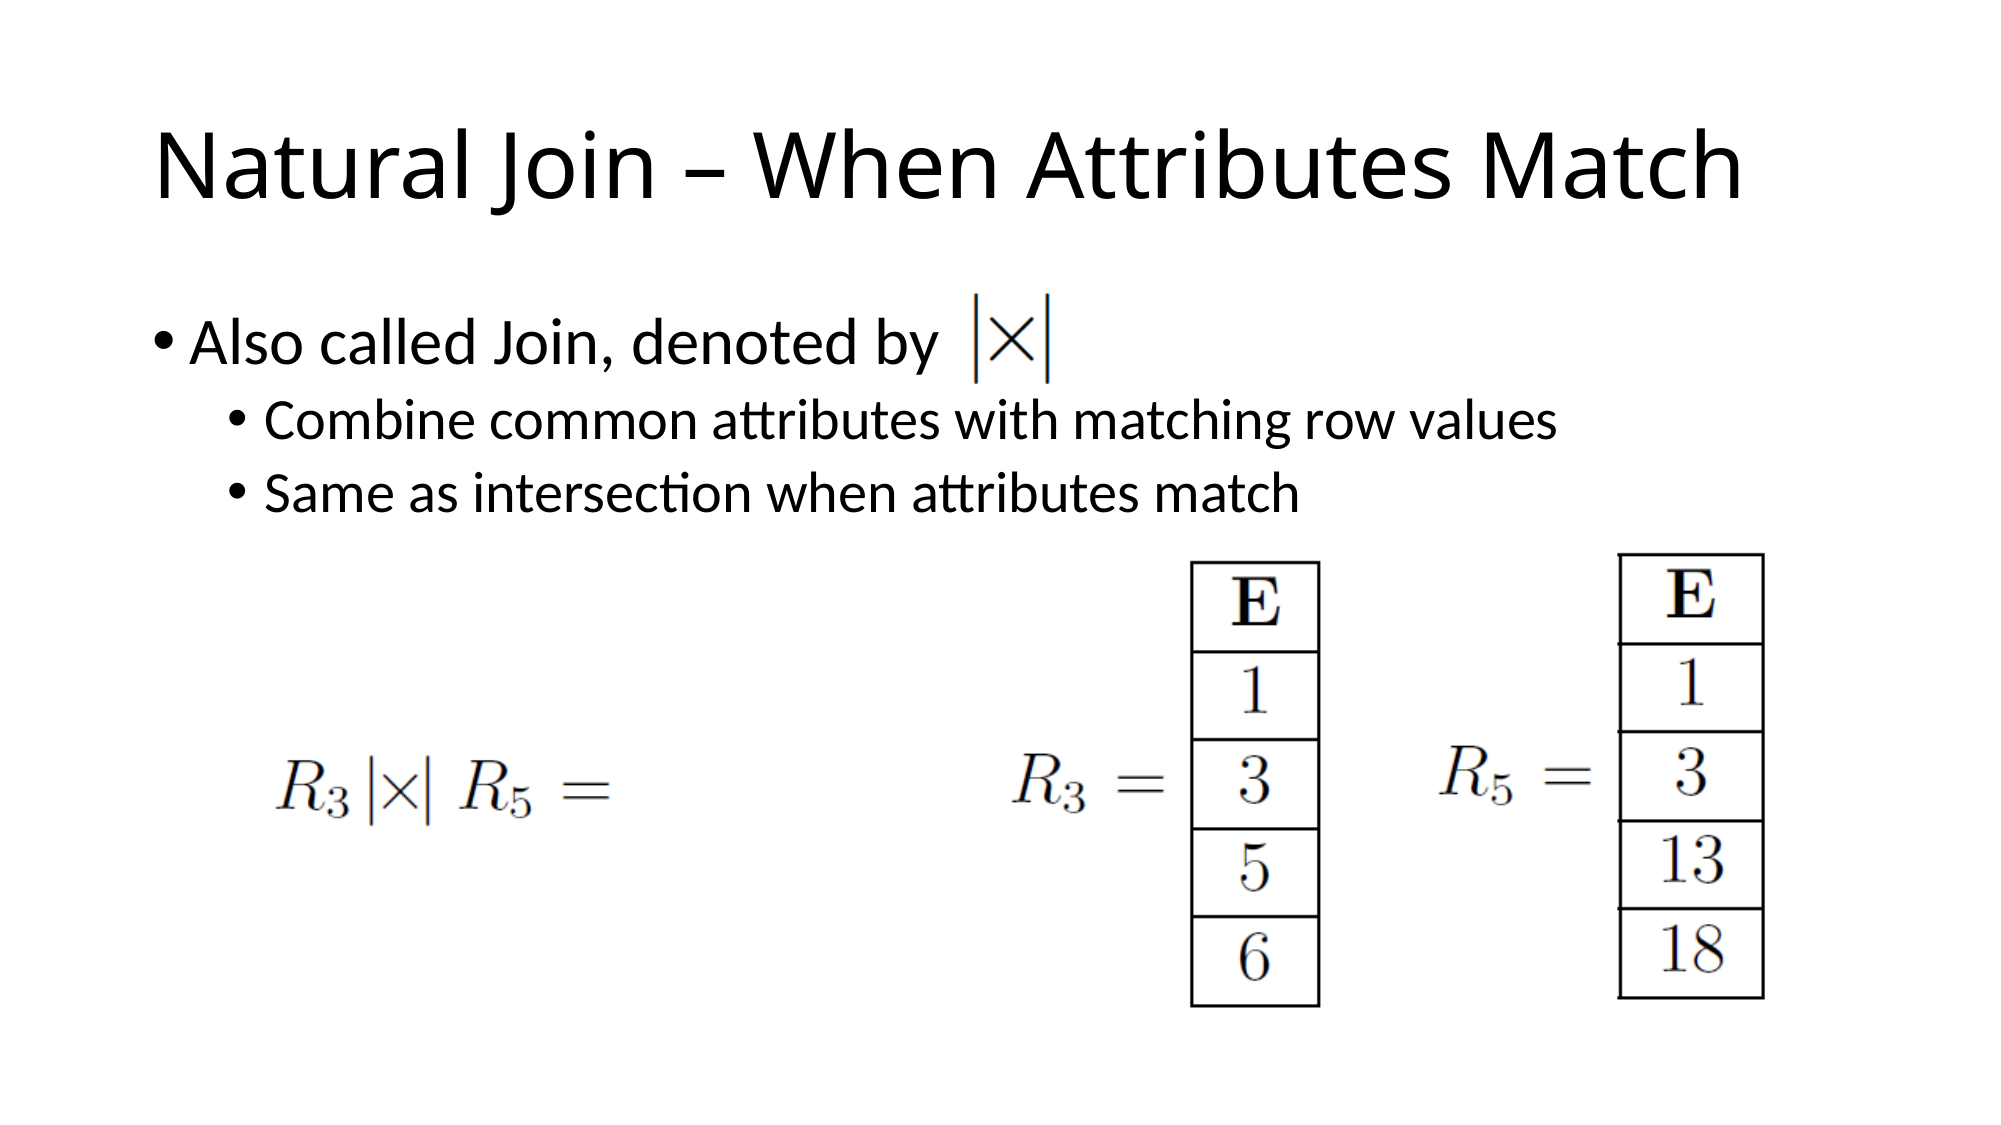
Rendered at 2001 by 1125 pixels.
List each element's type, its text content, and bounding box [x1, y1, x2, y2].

picture [1420, 544, 1776, 1006]
picture [961, 286, 1060, 396]
list Also called Join, denoted by Combine common attributes with matching row values Same as intersection when attributes match [137, 299, 1863, 1014]
picture [993, 555, 1330, 1014]
picture [260, 629, 624, 940]
title Natural Join – When Attributes Match [137, 59, 1863, 278]
